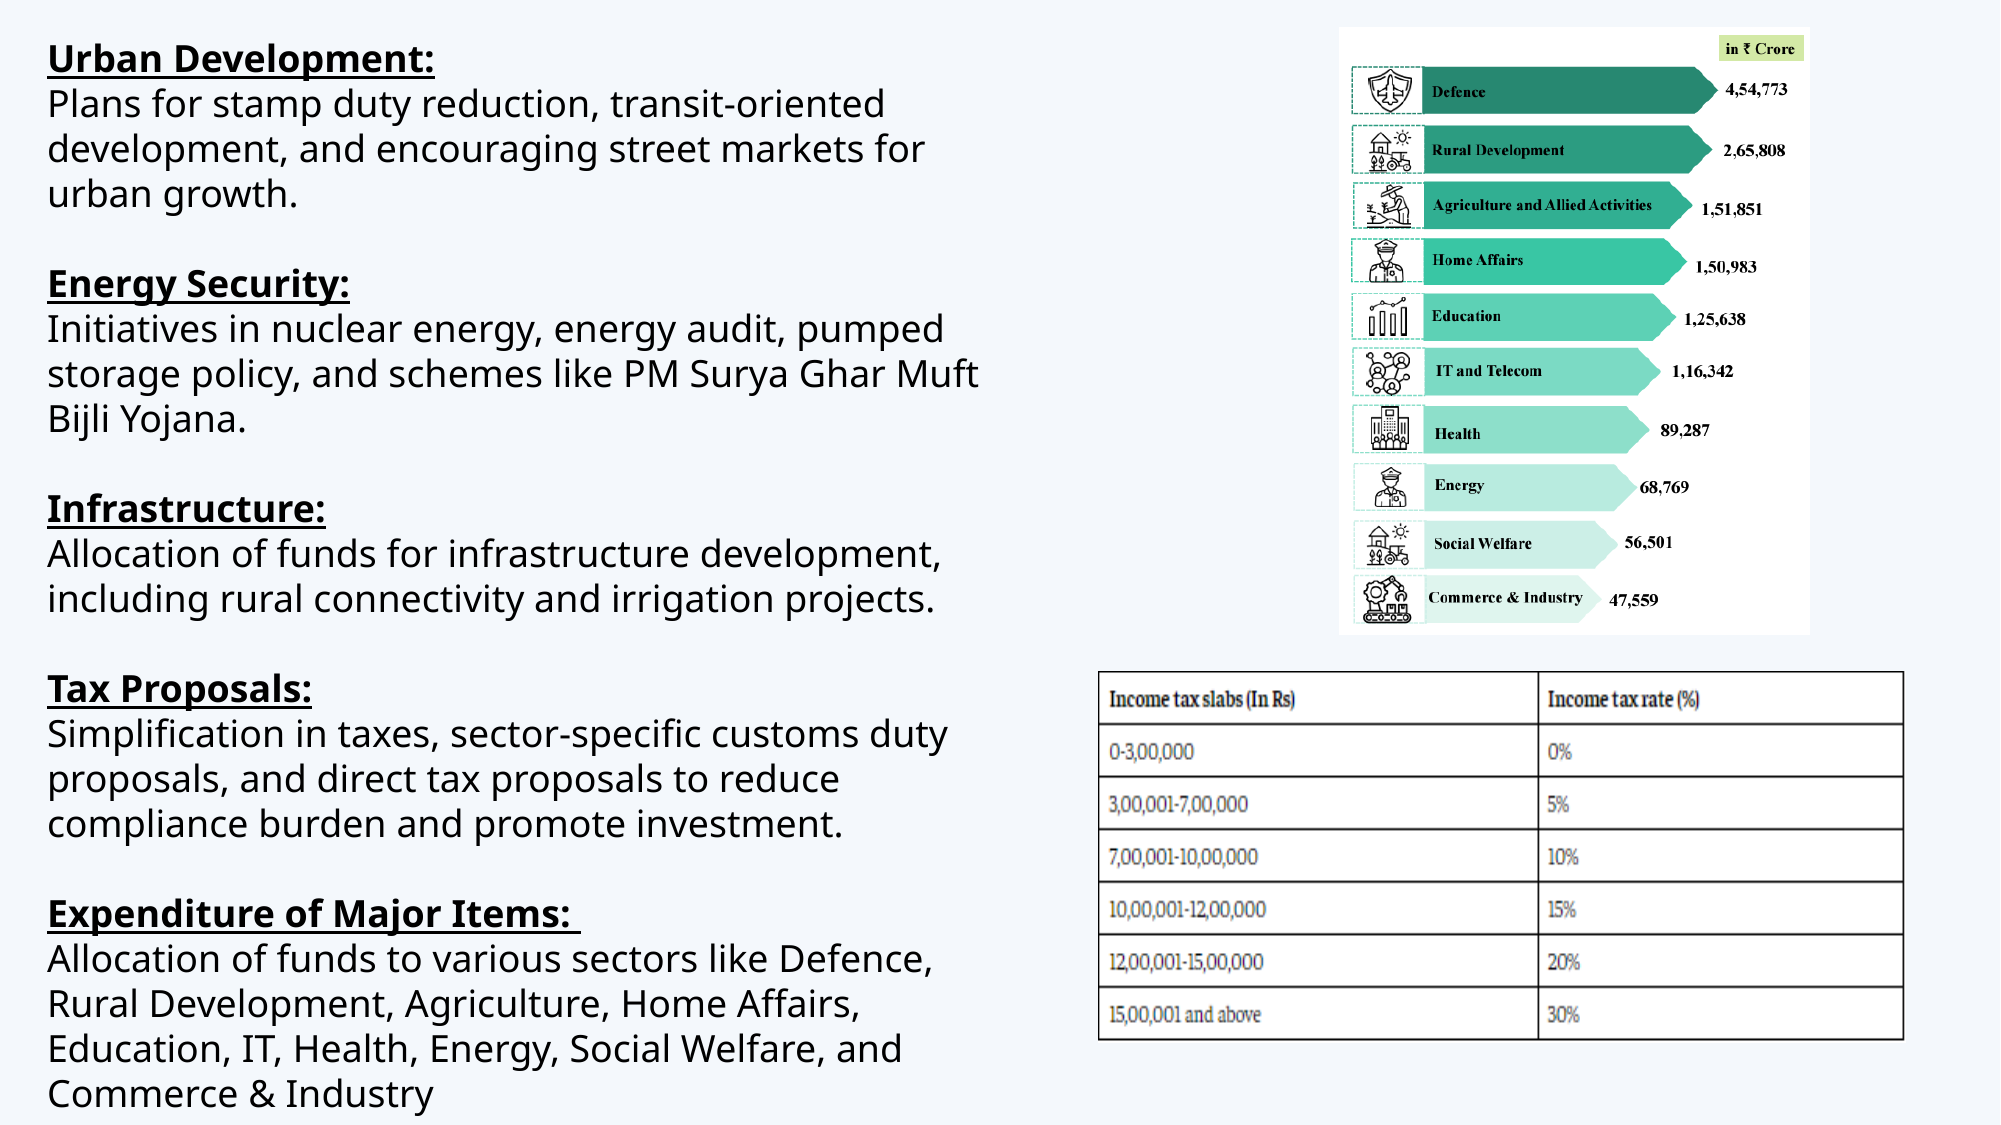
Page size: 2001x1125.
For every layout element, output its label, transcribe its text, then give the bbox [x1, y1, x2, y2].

text_box Urban Development: Plans for stamp duty reduction, transit-oriented development, and encouraging street markets for urban growth. ​ Energy Security: Initiatives in nuclear energy, energy audit, pumped storage policy, and schemes like PM Surya Ghar Muft Bijli Yojana. Infrastructure: Allocation of funds for infrastructure development, including rural connectivity and irrigation projects. Tax Proposals: Simplification in taxes, sector-specific customs duty proposals, and direct tax proposals to reduce compliance burden and promote investment. ​ Expenditure of Major Items: ​ Allocation of funds to various sectors like Defence, Rural Development, Agriculture, Home Affairs, Education, IT, Health, Energy, Social Welfare, and Commerce & Industry [32, 27, 1033, 1123]
picture [1339, 27, 1810, 636]
picture [1098, 671, 1907, 1044]
